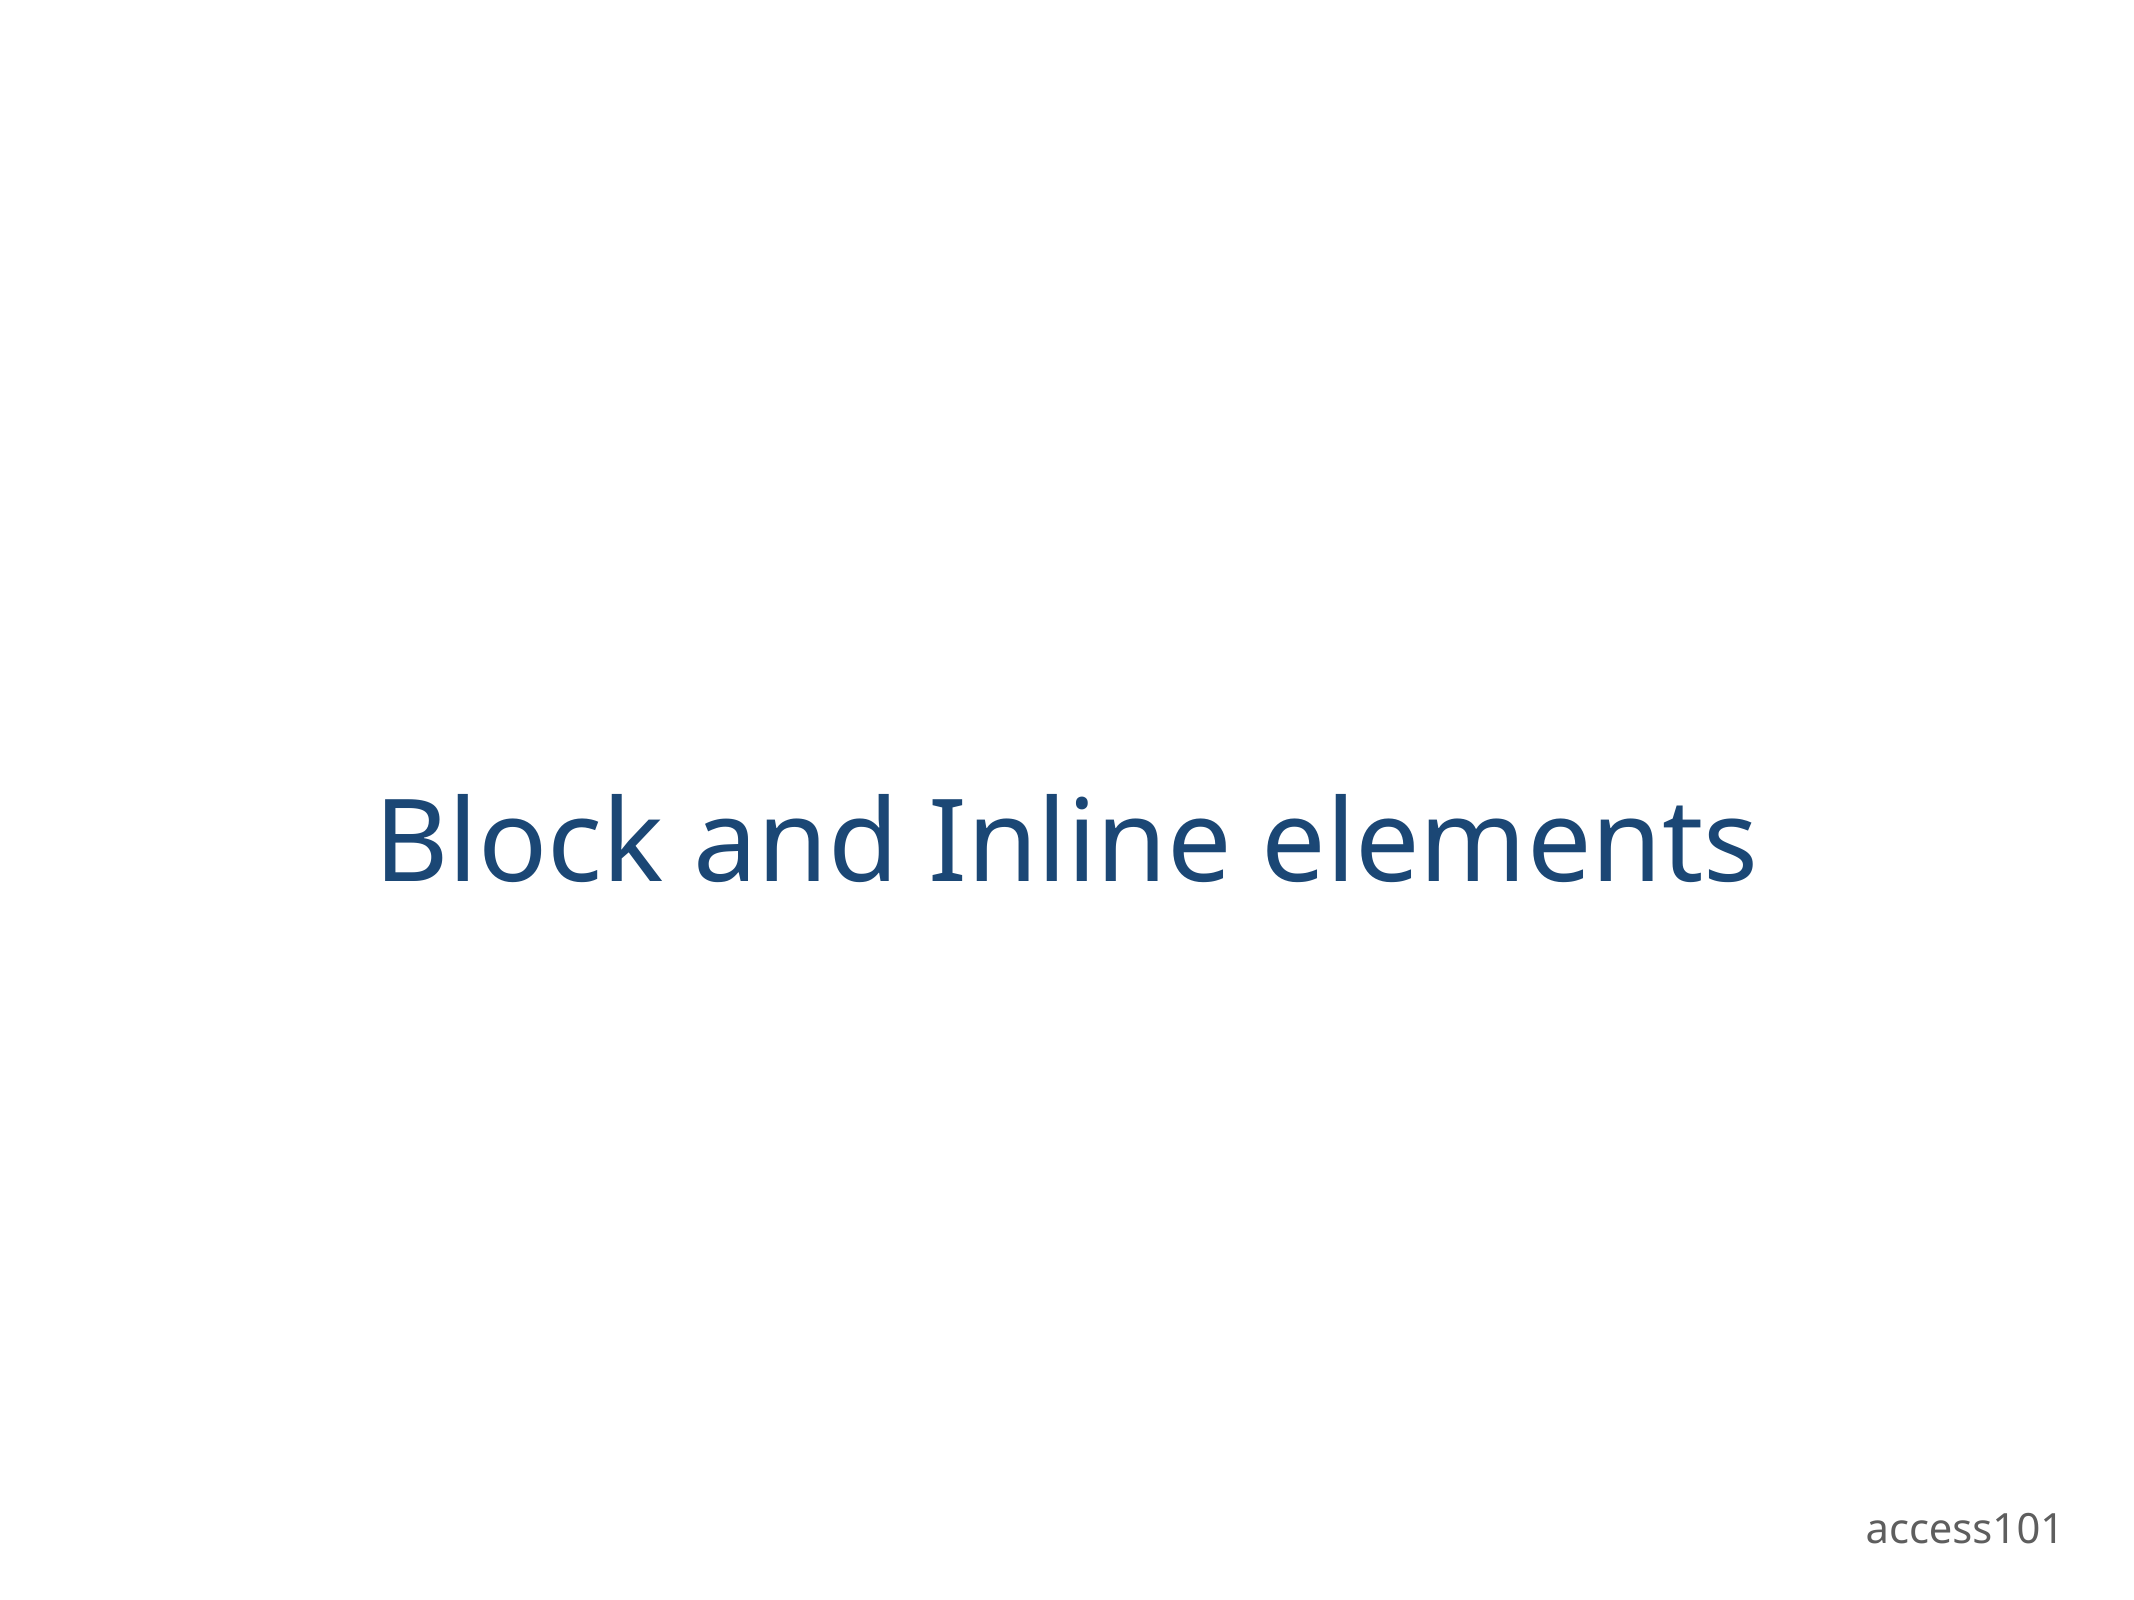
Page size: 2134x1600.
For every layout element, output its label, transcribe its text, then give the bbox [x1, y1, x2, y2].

title Block and Inline elements [321, 686, 1812, 914]
subtitle access101 [1828, 1493, 2102, 1571]
